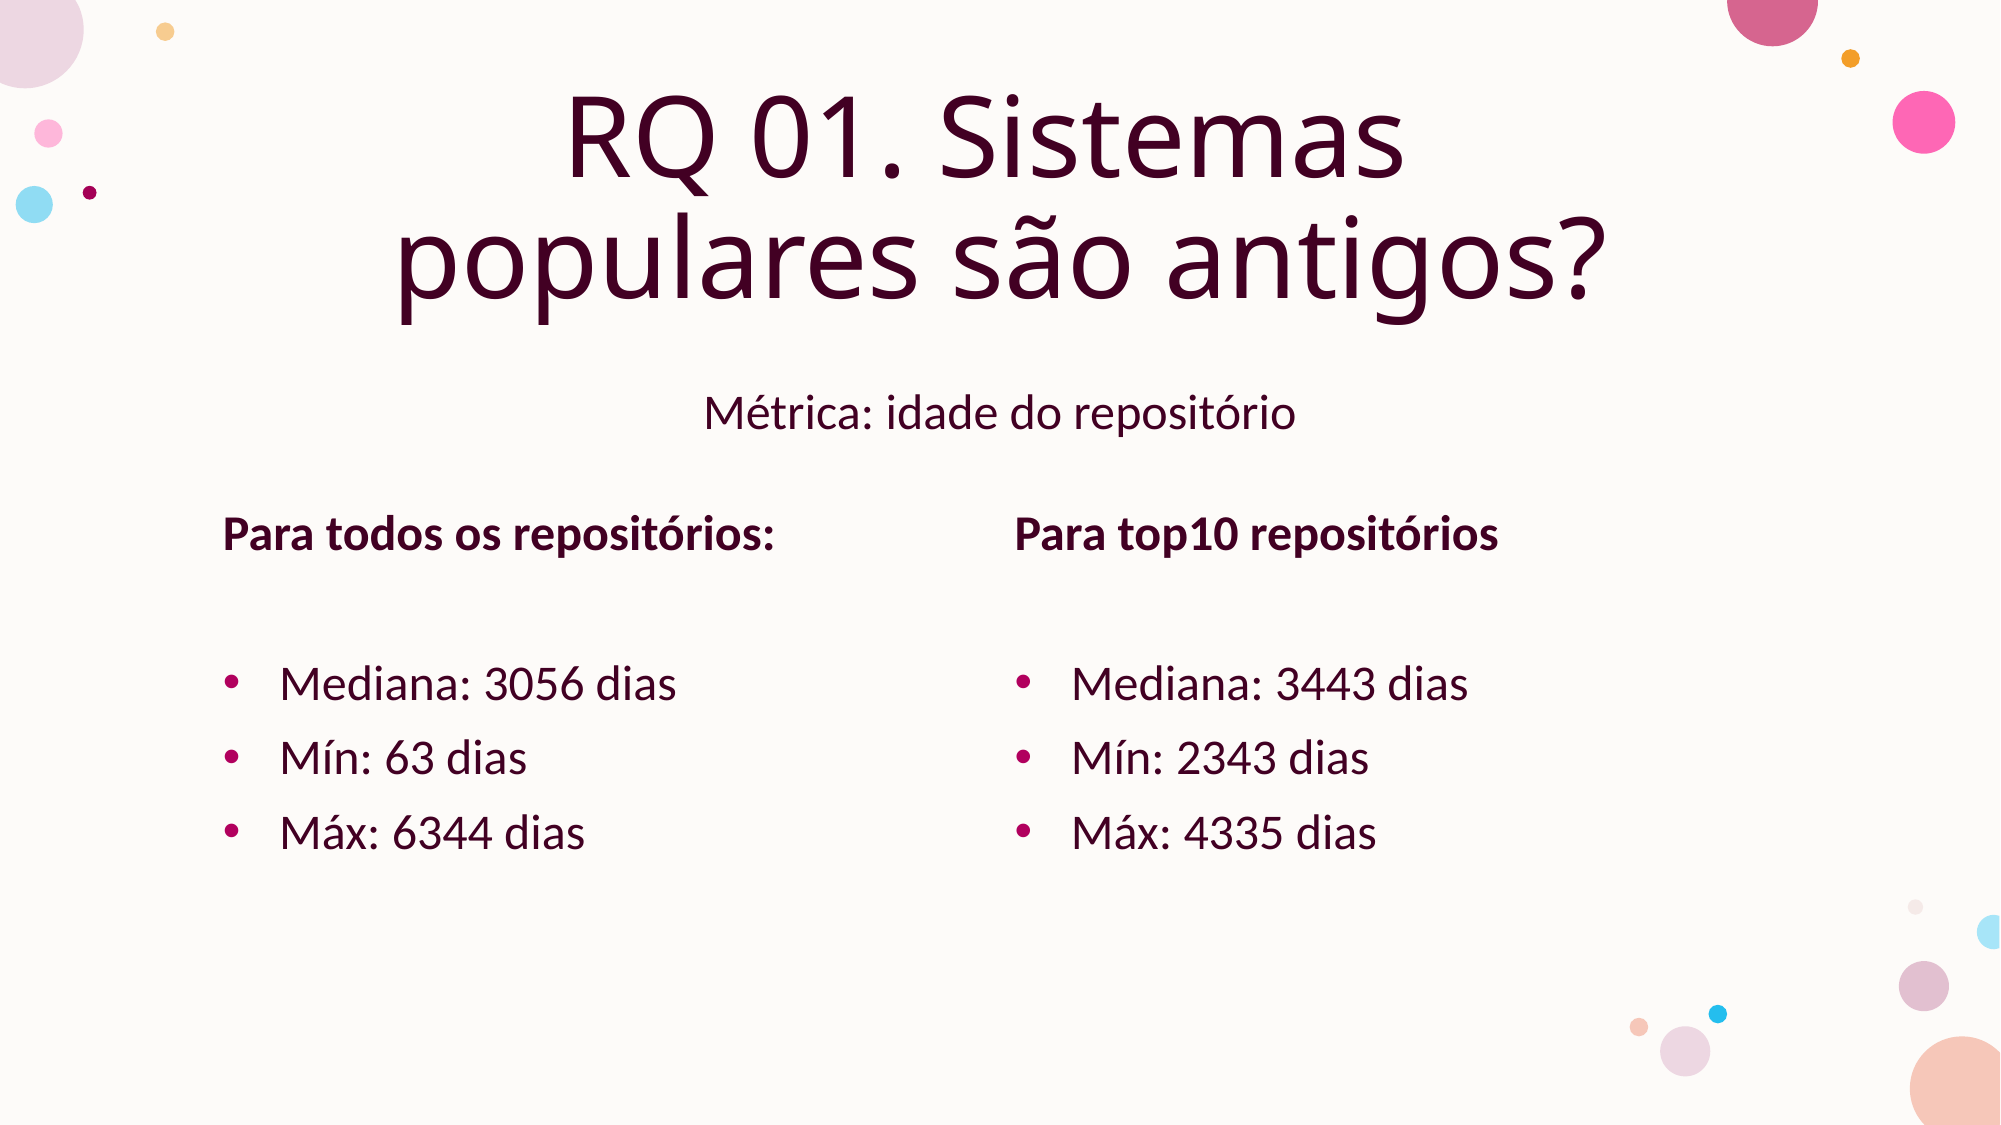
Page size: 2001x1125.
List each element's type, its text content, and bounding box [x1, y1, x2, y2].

text_box Para top10 repositórios Mediana: 3443 dias Mín: 2343 dias Máx: 4335 dias [999, 499, 1791, 951]
title RQ 01. Sistemas populares são antigos? [0, 0, 2000, 331]
subtitle Métrica: idade do repositório [0, 378, 2000, 455]
text_box Para todos os repositórios: Mediana: 3056 dias Mín: 63 dias Máx: 6344 dias [207, 499, 999, 951]
